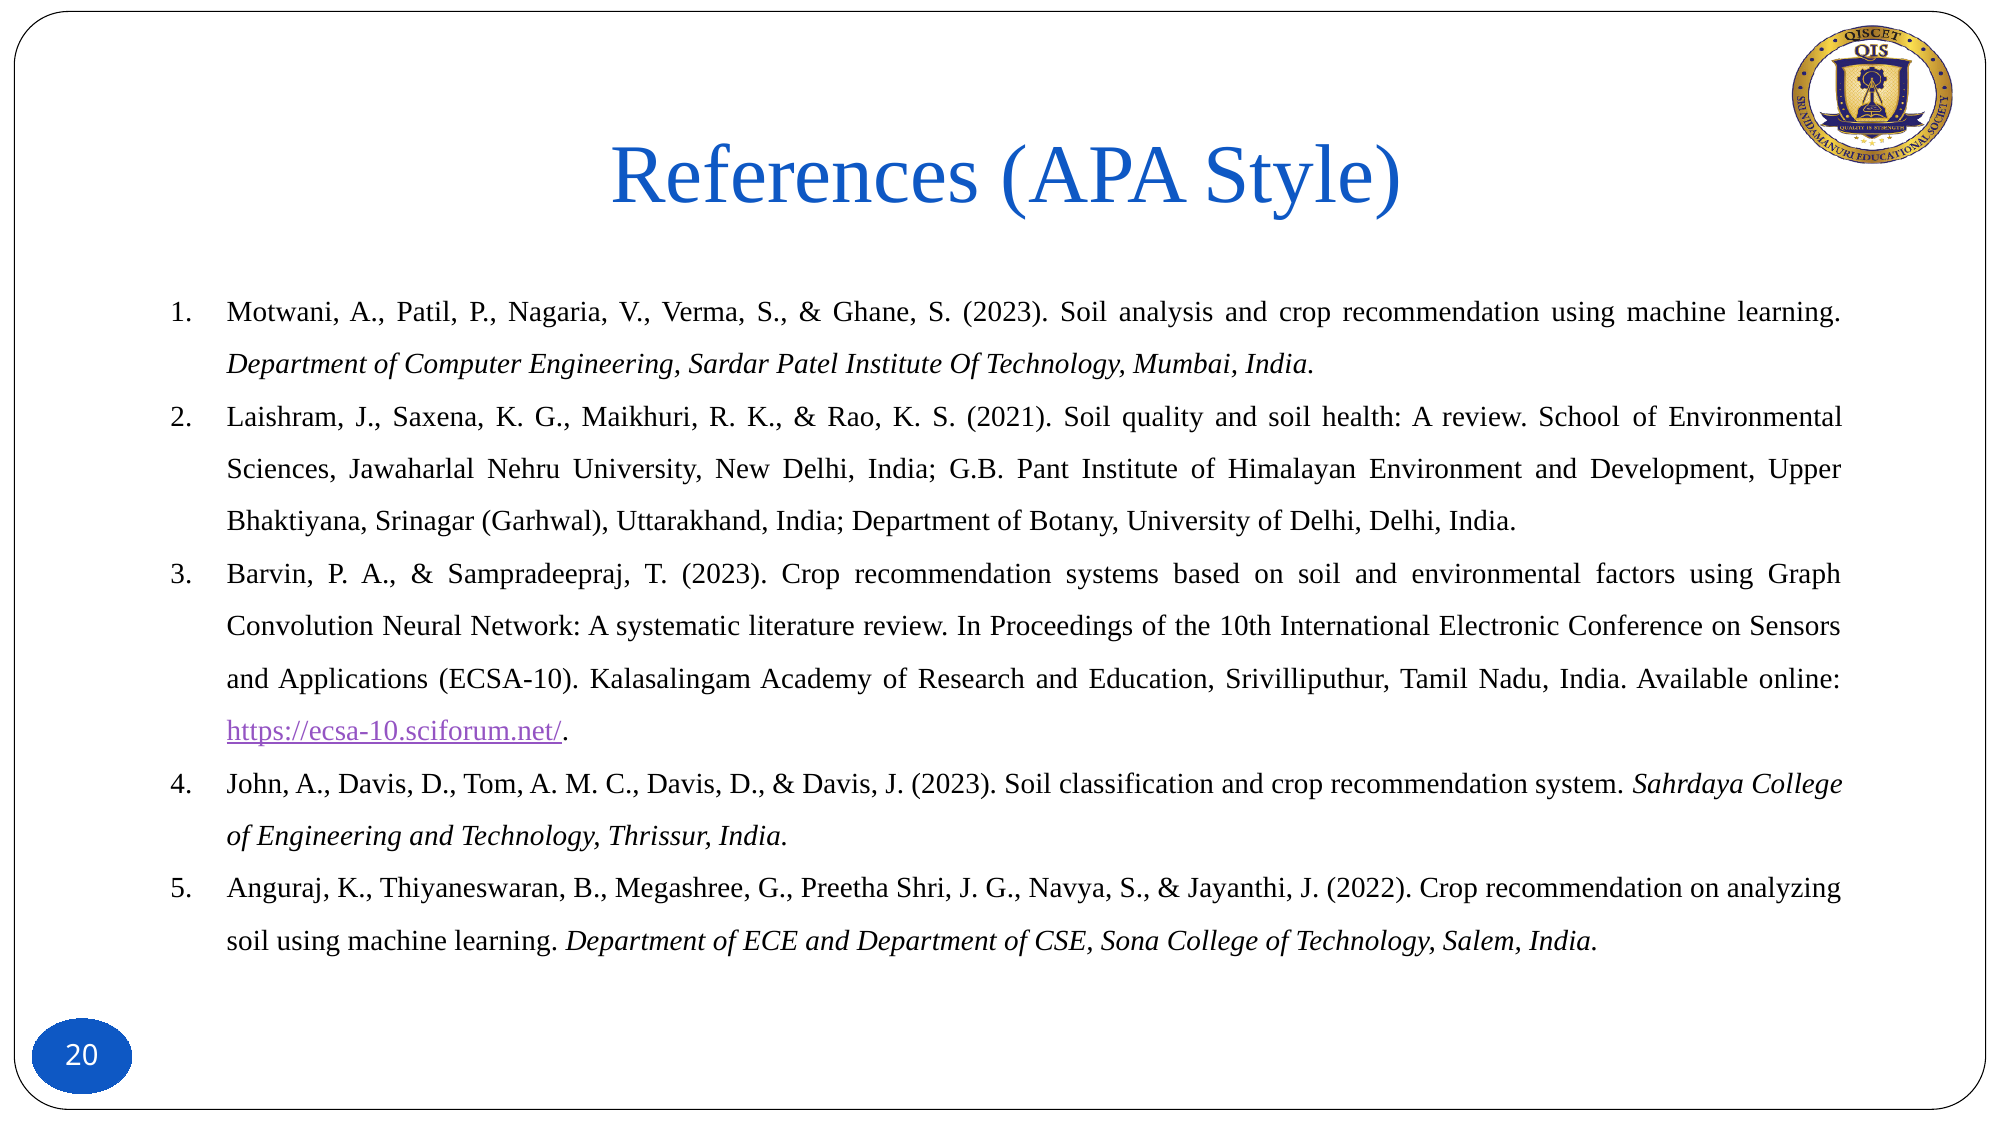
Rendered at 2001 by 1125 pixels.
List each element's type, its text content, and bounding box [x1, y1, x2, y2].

picture [1791, 25, 1953, 164]
list [118, 236, 2000, 1057]
title References (APA Style) [59, 59, 1955, 235]
text_box Motwani, A., Patil, P., Nagaria, V., Verma, S., & Ghane, S. (2023). Soil analysis and crop recommendation using machine learning. Department of Computer Engineering, Sardar Patel Institute Of Technology, Mumbai, India. Laishram, J., Saxena, K. G., Maikhuri, R. K., & Rao, K. S. (2021). Soil quality and soil health: A review. School of Environmental Sciences, Jawaharlal Nehru University, New Delhi, India; G.B. Pant Institute of Himalayan Environment and Development, Upper Bhaktiyana, Srinagar (Garhwal), Uttarakhand, India; Department of Botany, University of Delhi, Delhi, India. Barvin, P. A., & Sampradeepraj, T. (2023). Crop recommendation systems based on soil and environmental factors using Graph Convolution Neural Network: A systematic literature review. In Proceedings of the 10th International Electronic Conference on Sensors and Applications (ECSA-10). Kalasalingam Academy of Research and Education, Srivilliputhur, Tamil Nadu, India. Available online: https://ecsa-10.sciforum.net/. John, A., Davis, D., Tom, A. M. C., Davis, D., & Davis, J. (2023). Soil classification and crop recommendation system. Sahrdaya College of Engineering and Technology, Thrissur, India. Anguraj, K., Thiyaneswaran, B., Megashree, G., Preetha Shri, J. G., Navya, S., & Jayanthi, J. (2022). Crop recommendation on analyzing soil using machine learning. Department of ECE and Department of CSE, Sona College of Technology, Salem, India. [155, 267, 1858, 1106]
slide_number 20 [32, 1018, 132, 1094]
